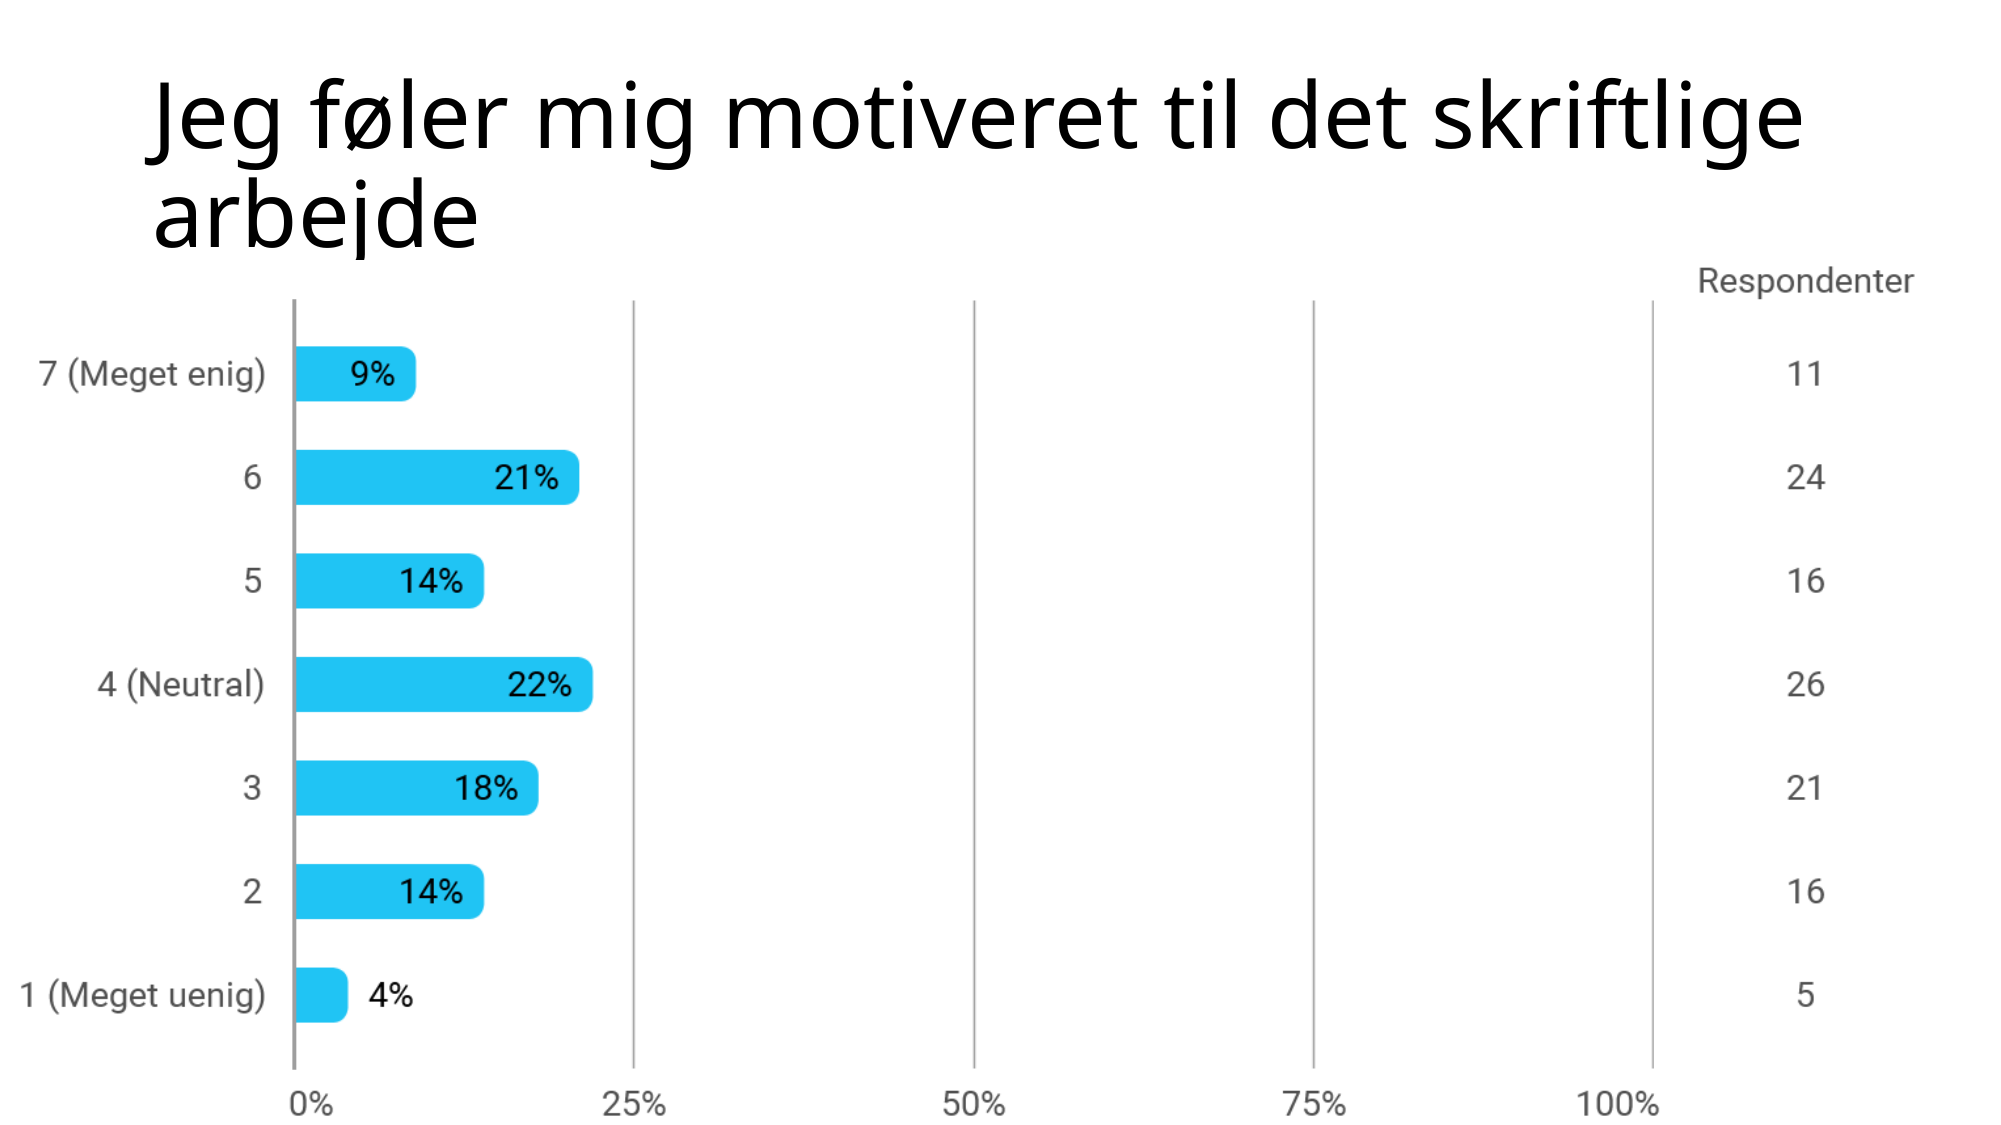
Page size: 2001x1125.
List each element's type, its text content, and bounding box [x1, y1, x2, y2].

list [0, 260, 1937, 1125]
title Jeg føler mig motiveret til det skriftlige arbejde [137, 59, 1863, 260]
